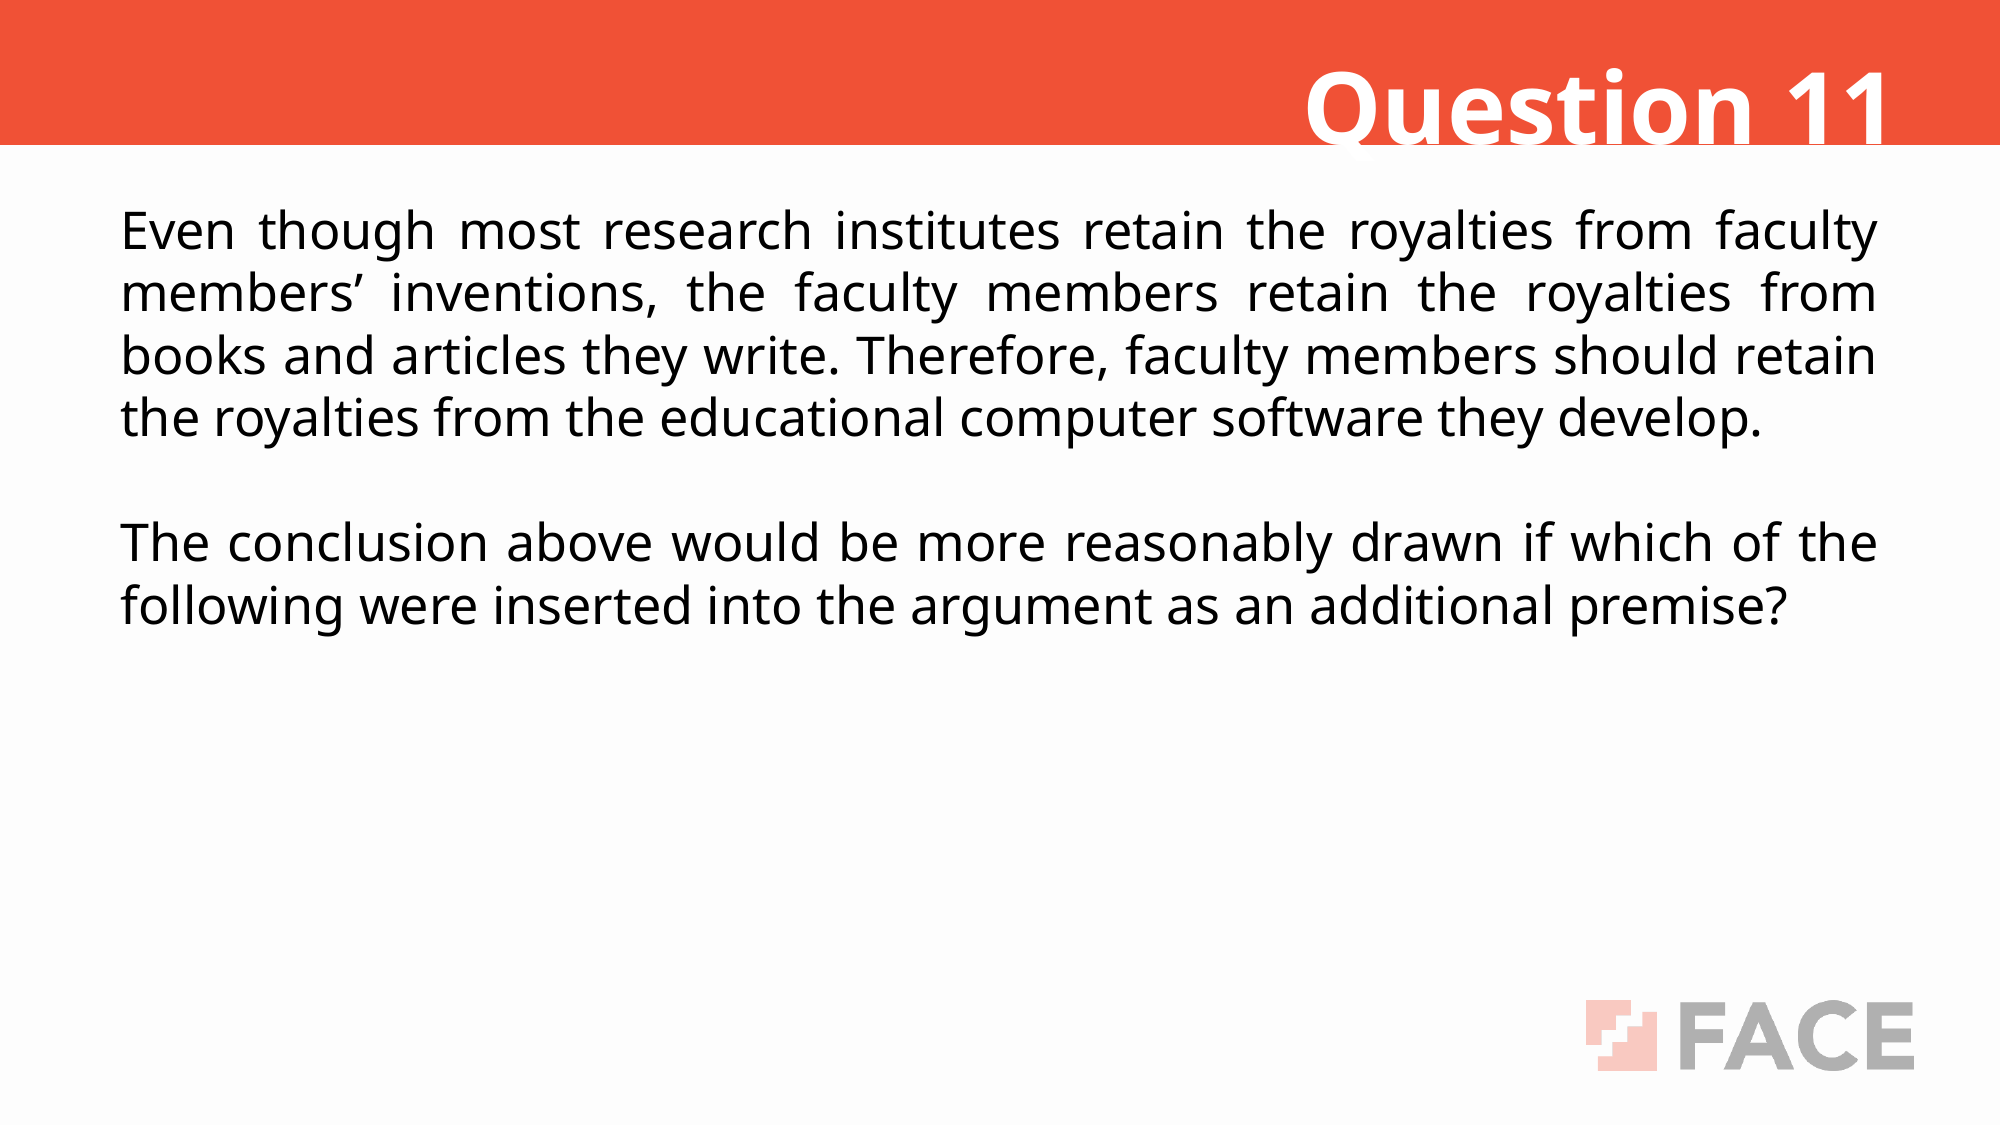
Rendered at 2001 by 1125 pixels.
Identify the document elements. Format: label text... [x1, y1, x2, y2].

picture [1586, 1000, 1914, 1072]
text_box Question 11 [638, 37, 1914, 173]
text_box Even though most research institutes retain the royalties from faculty members’ inventions, the faculty members retain the royalties from books and articles they write. Therefore, faculty members should retain the royalties from the educational computer software they develop. The conclusion above would be more reasonably drawn if which of the following were inserted into the argument as an additional premise? [105, 189, 1895, 642]
text_box [0, 0, 2000, 147]
